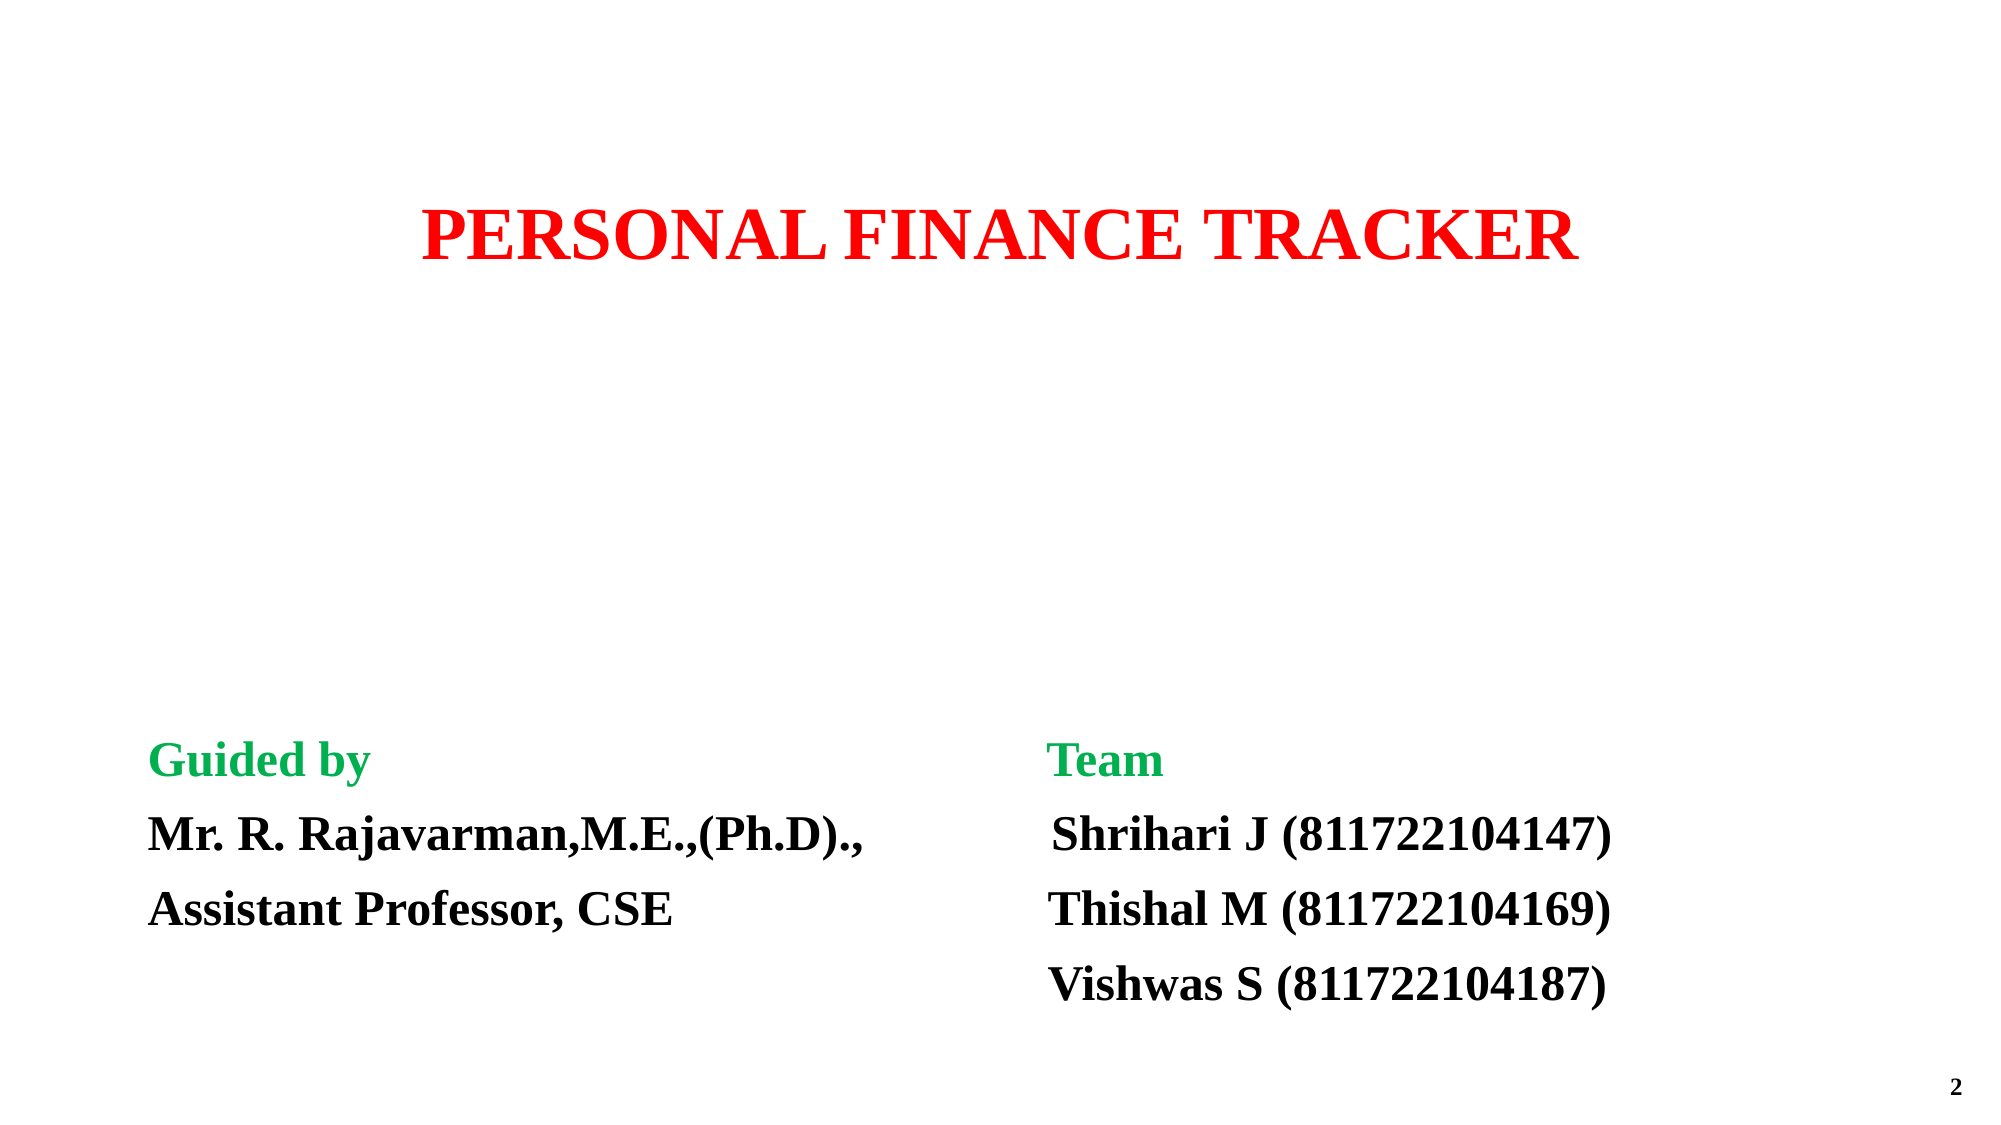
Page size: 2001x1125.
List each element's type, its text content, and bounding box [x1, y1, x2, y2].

list Guided by Team Mr. R. Rajavarman,M.E.,(Ph.D)., Shrihari J (811722104147) Assistant Professor, CSE Thishal M (811722104169) Vishwas S (811722104187) [132, 725, 1872, 1056]
text_box PERSONAL FINANCE TRACKER [0, 187, 2000, 375]
slide_number 2 [1527, 1055, 1978, 1116]
